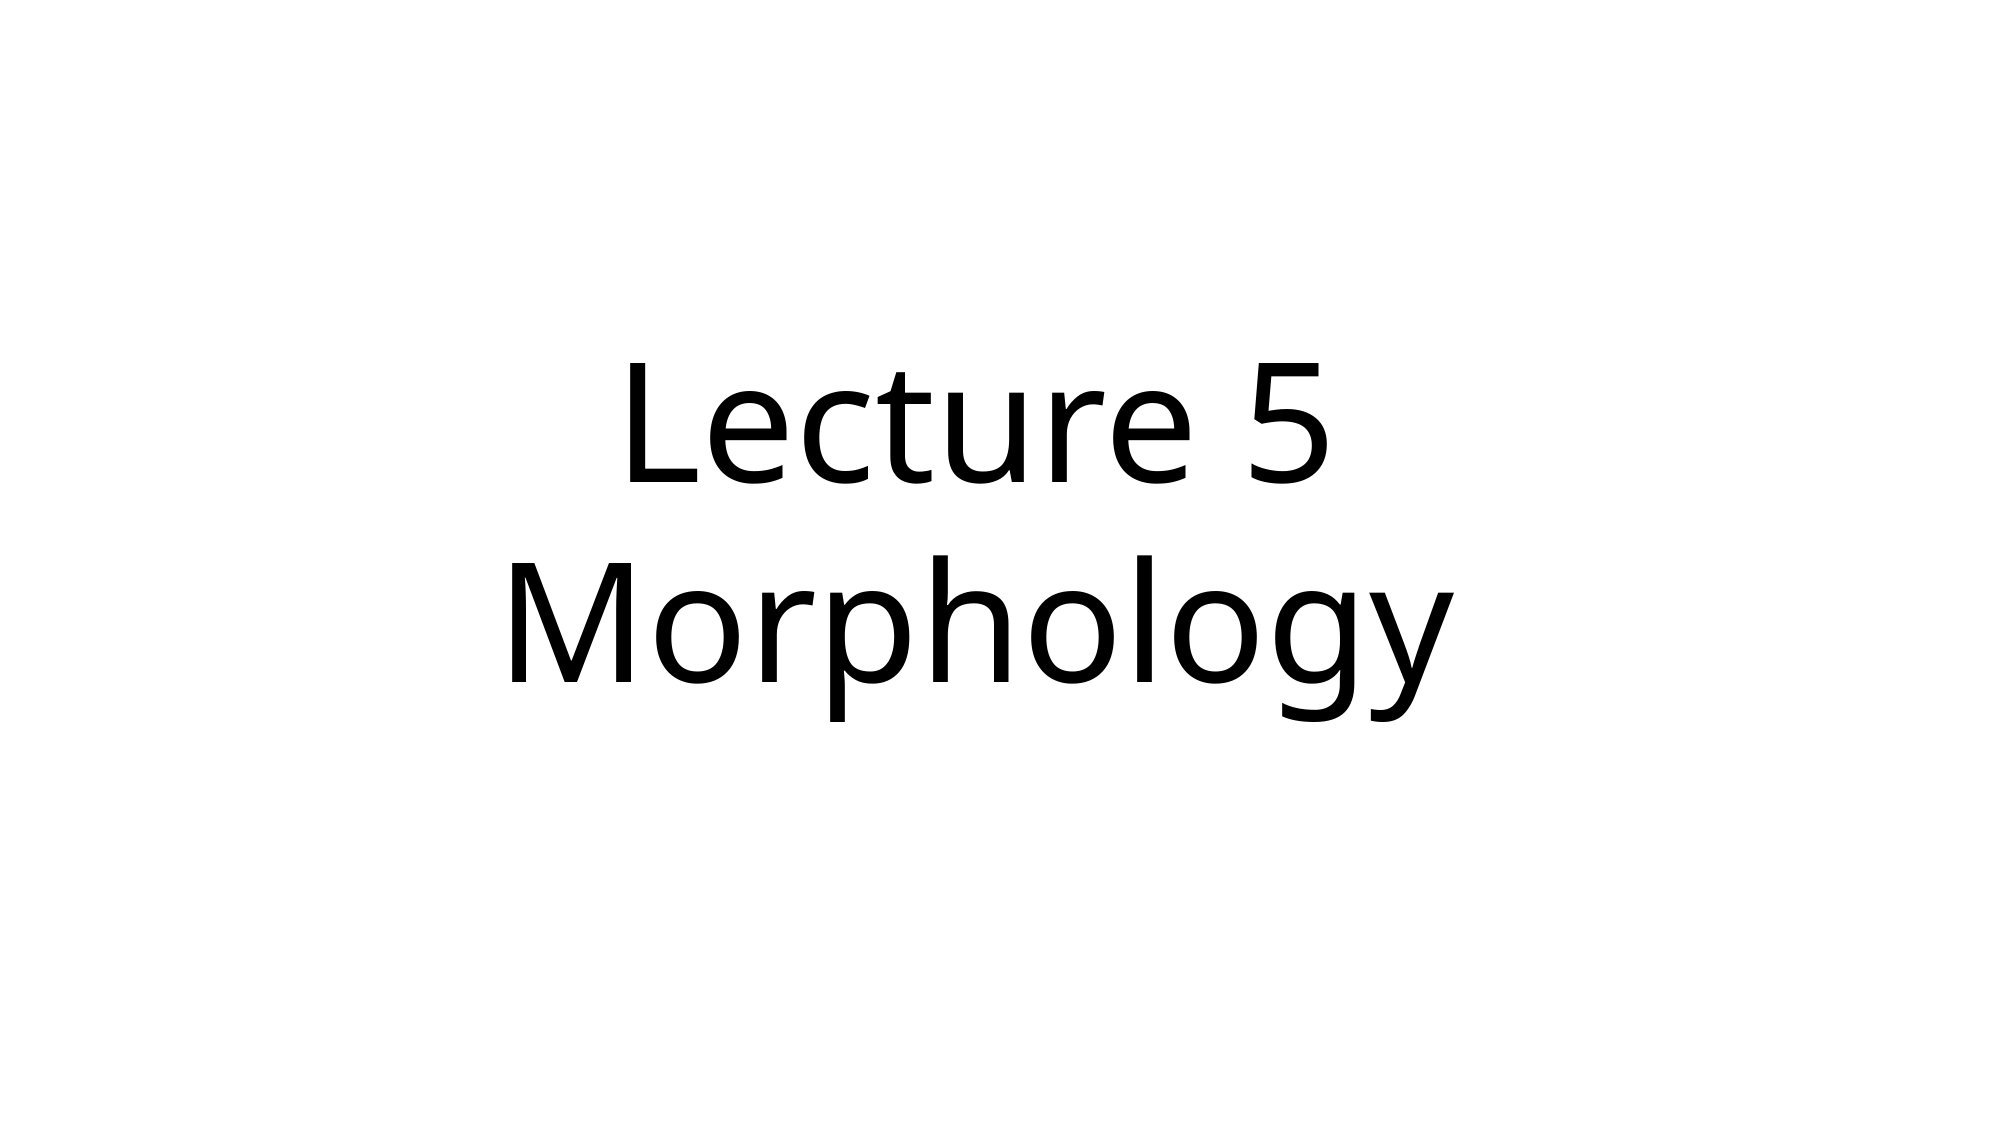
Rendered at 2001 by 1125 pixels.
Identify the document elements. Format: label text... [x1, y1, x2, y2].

text_box Lecture 5 Morphology [291, 308, 1660, 723]
